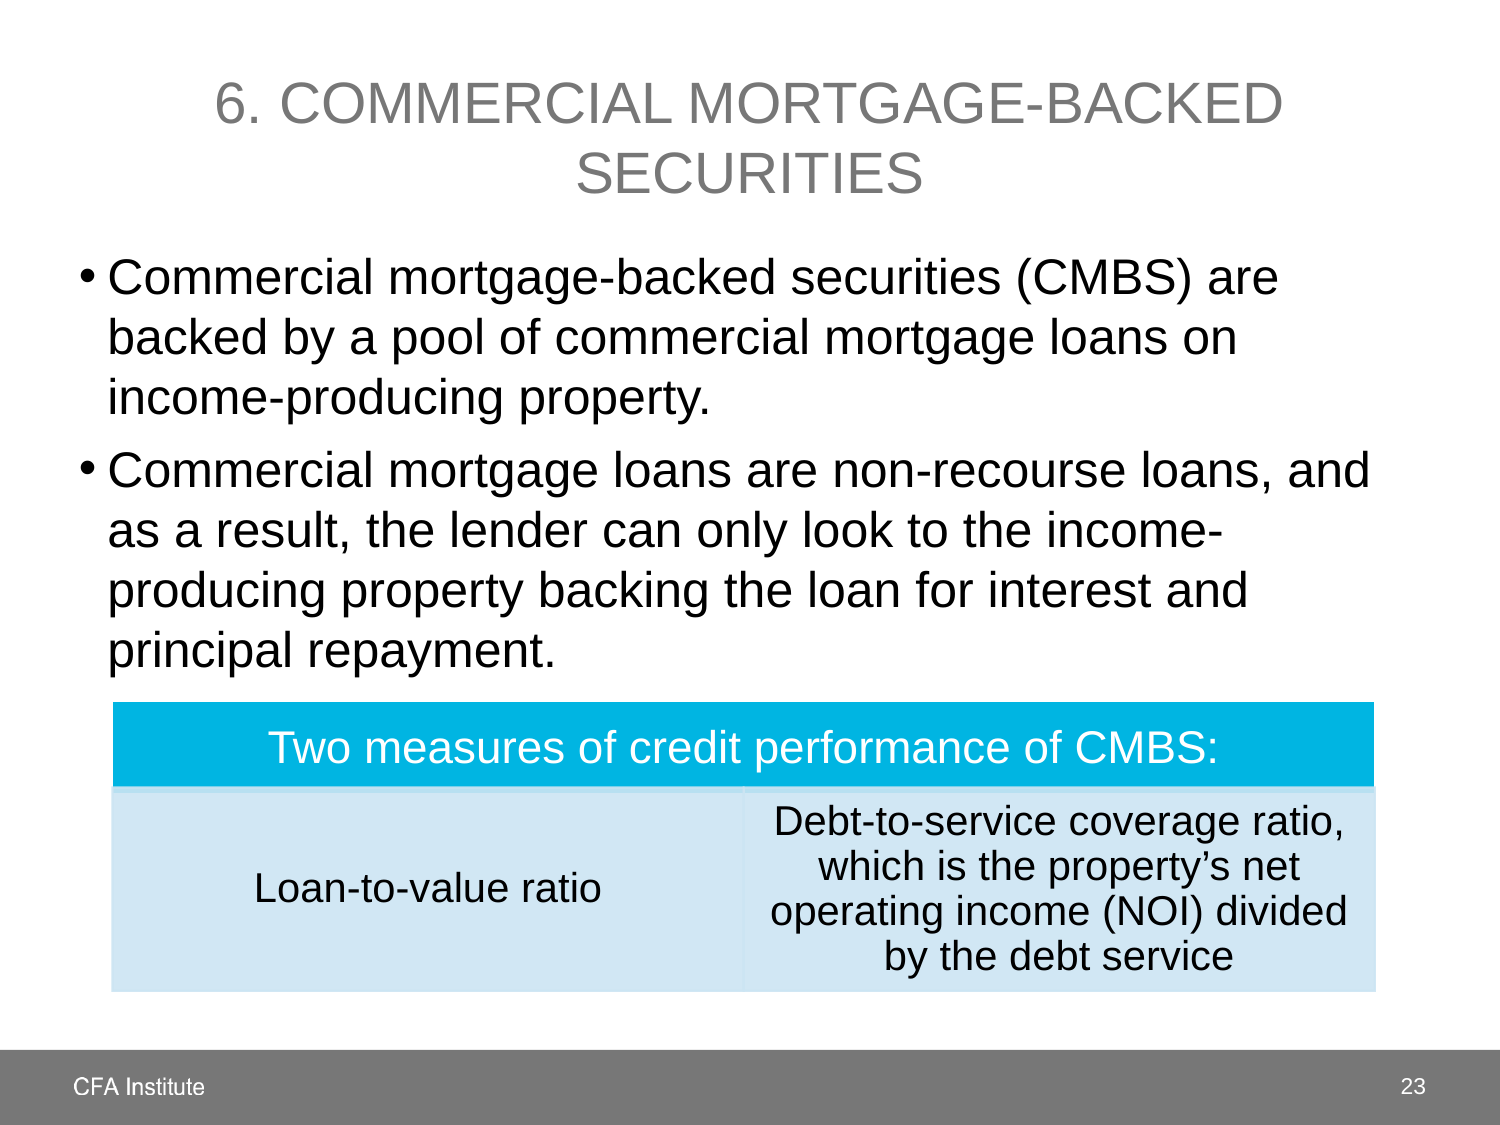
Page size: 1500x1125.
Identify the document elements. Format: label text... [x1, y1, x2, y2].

title 6. COMMERCIAL MORTGAGE-BACKED SECURITIES [62, 24, 1437, 213]
list Commercial mortgage-backed securities (CMBS) are backed by a pool of commercial mortgage loans on income-producing property. Commercial mortgage loans are non-recourse loans, and as a result, the lender can only look to the income-producing property backing the loan for interest and principal repayment. [62, 237, 1437, 725]
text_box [111, 691, 1376, 1038]
slide_number 23 [1312, 1055, 1442, 1116]
picture [74, 1077, 204, 1095]
